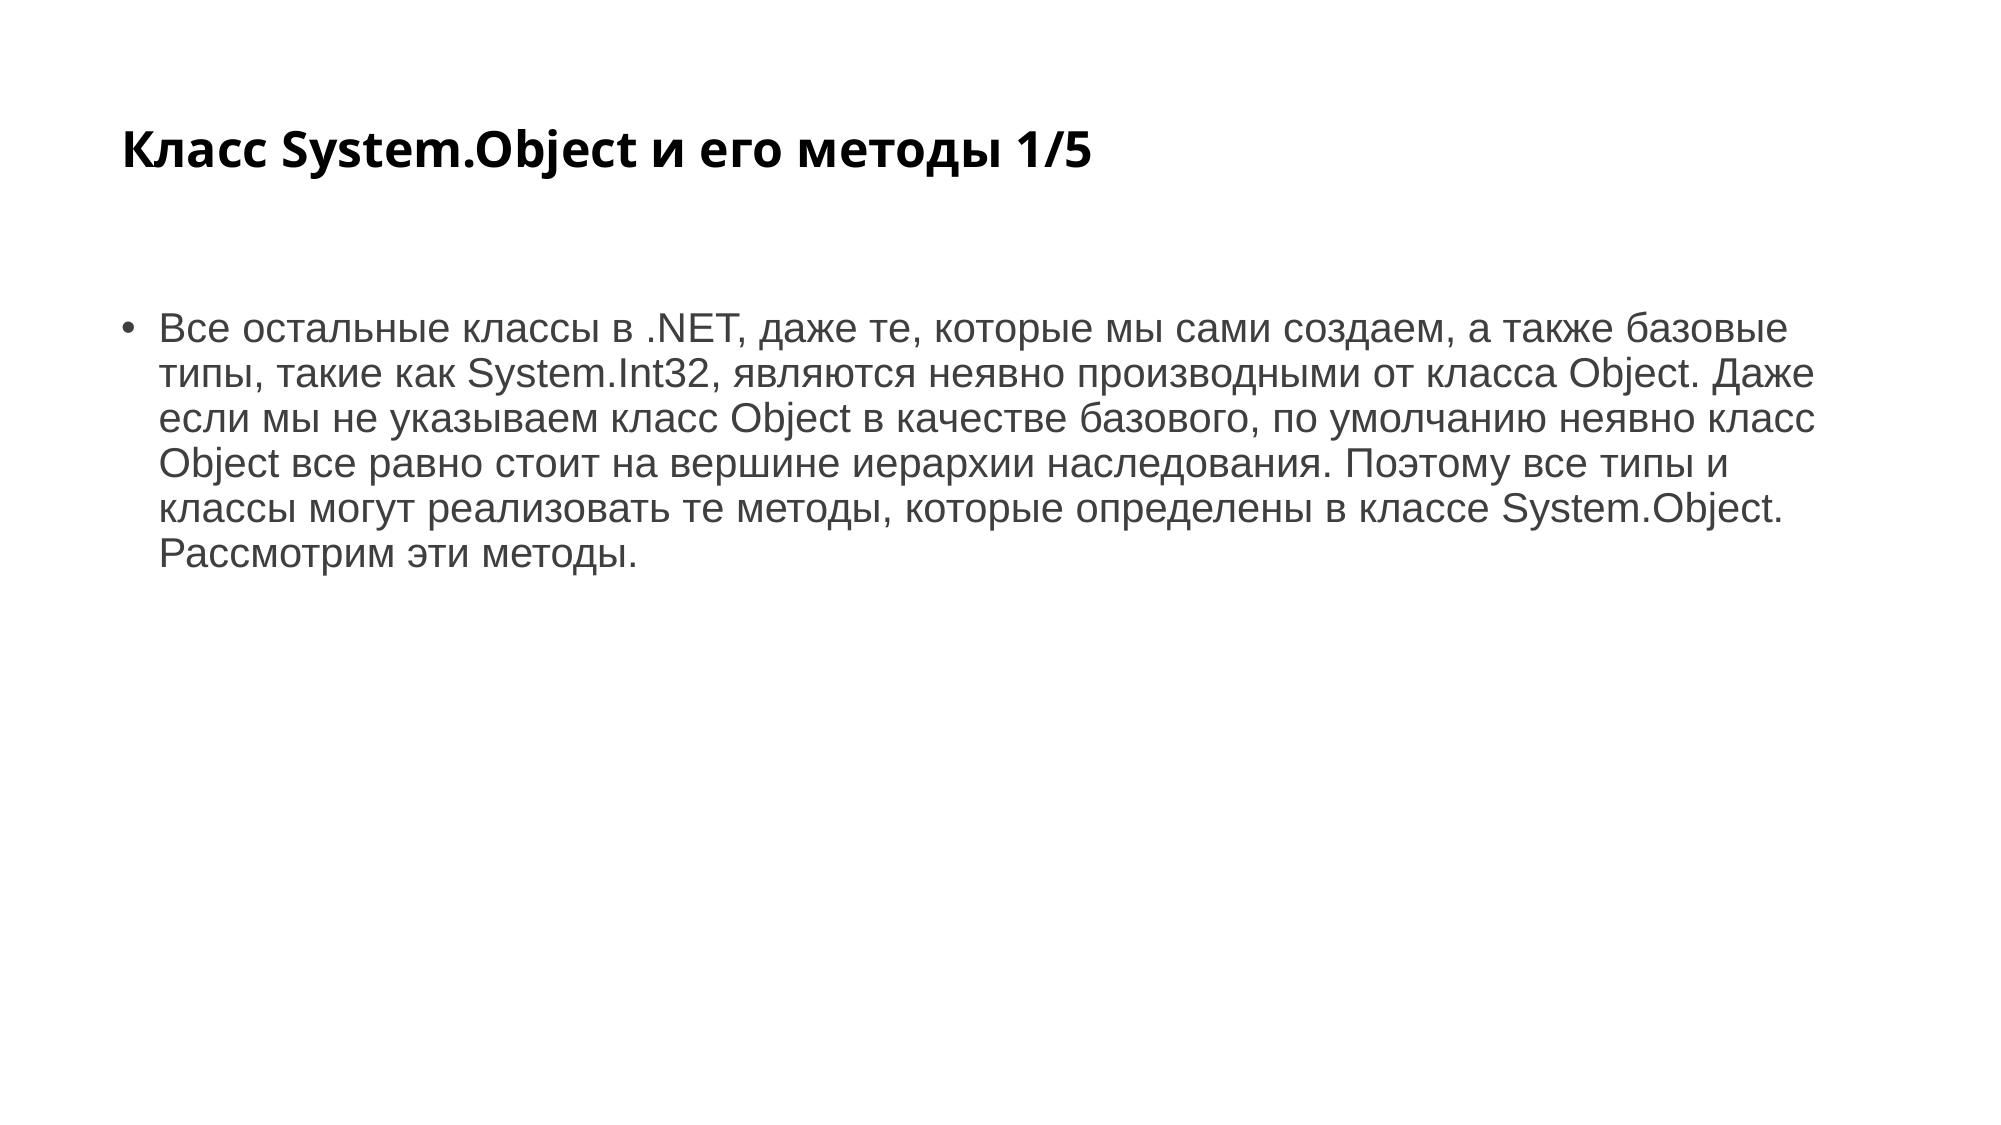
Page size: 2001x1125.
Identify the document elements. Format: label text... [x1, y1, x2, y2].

title Класс System.Object и его методы 1/5 [106, 42, 1832, 260]
list Все остальные классы в .NET, даже те, которые мы сами создаем, а также базовые типы, такие как System.Int32, являются неявно производными от класса Object. Даже если мы не указываем класс Object в качестве базового, по умолчанию неявно класс Object все равно стоит на вершине иерархии наследования. Поэтому все типы и классы могут реализовать те методы, которые определены в классе System.Object. Рассмотрим эти методы. [106, 299, 1832, 1014]
